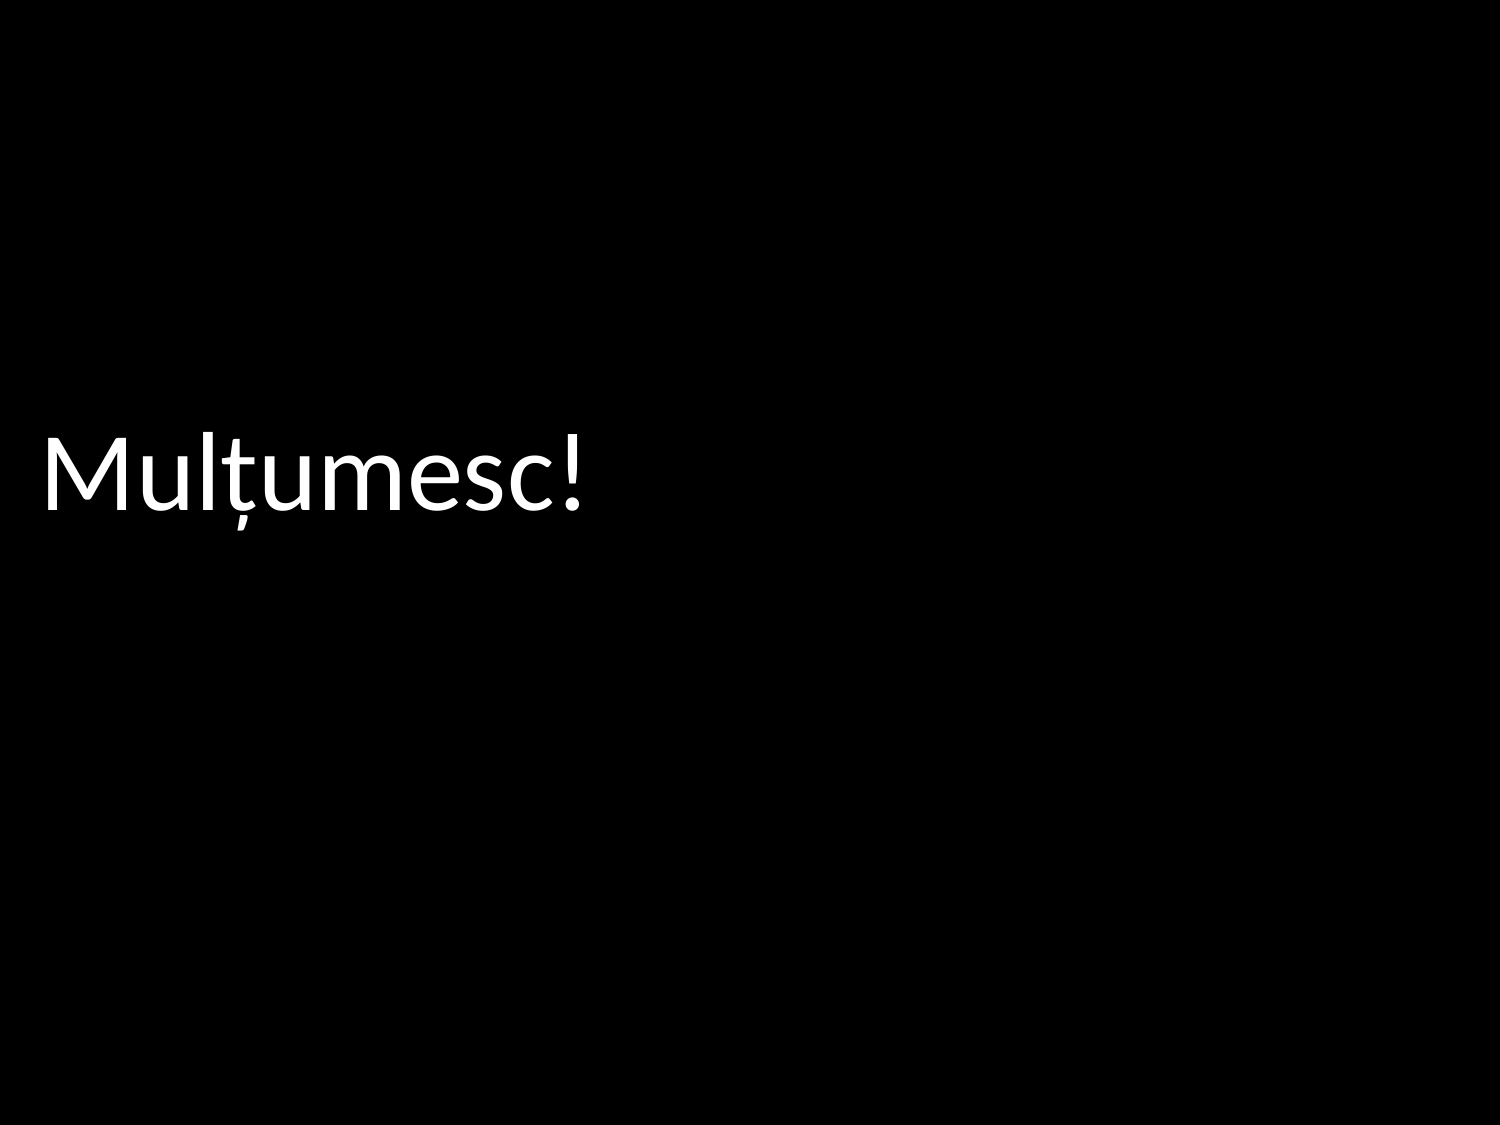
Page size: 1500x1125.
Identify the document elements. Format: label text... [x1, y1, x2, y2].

title Mulțumesc! [40, 205, 1454, 534]
